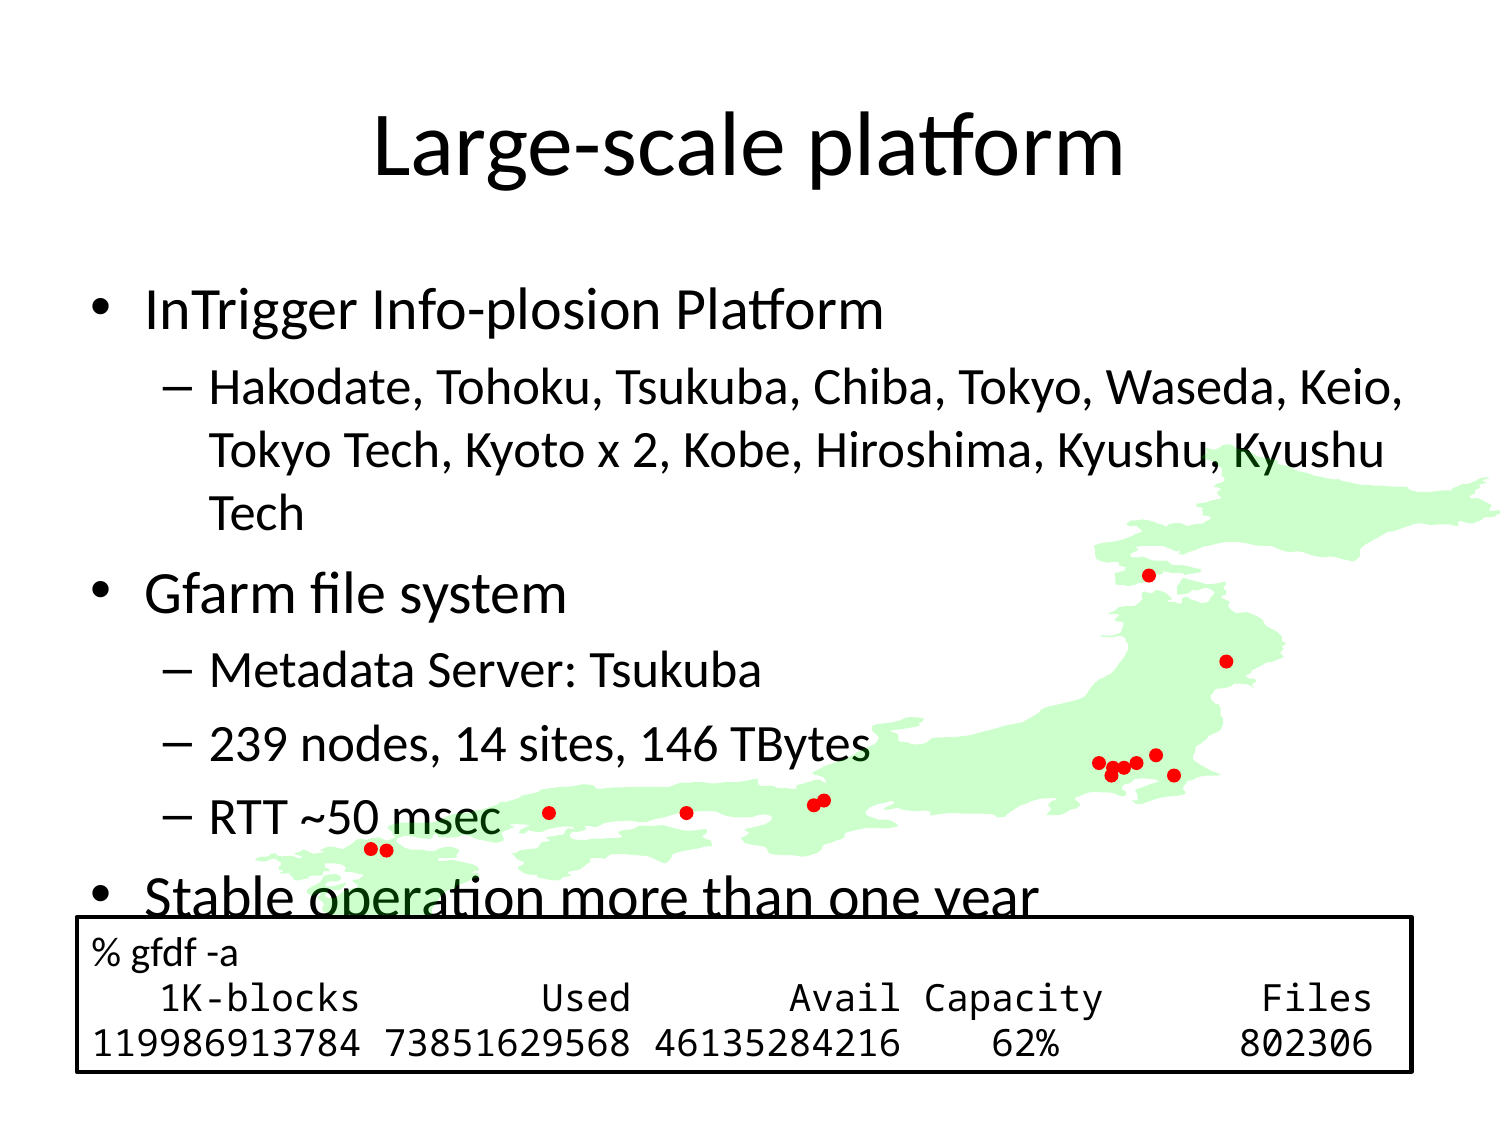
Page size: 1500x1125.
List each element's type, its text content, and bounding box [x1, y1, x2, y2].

title Large-scale platform [75, 45, 1425, 233]
text_box % gfdf -a 1K-blocks Used Avail Capacity Files 119986913784 73851629568 46135284216 62% 802306 [75, 915, 1414, 1074]
list InTrigger Info-plosion Platform Hakodate, Tohoku, Tsukuba, Chiba, Tokyo, Waseda, Keio, Tokyo Tech, Kyoto x 2, Kobe, Hiroshima, Kyushu, Kyushu Tech Gfarm file system Metadata Server: Tsukuba 239 nodes, 14 sites, 146 TBytes RTT ~50 msec Stable operation more than one year [75, 262, 1425, 915]
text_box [254, 444, 1500, 936]
